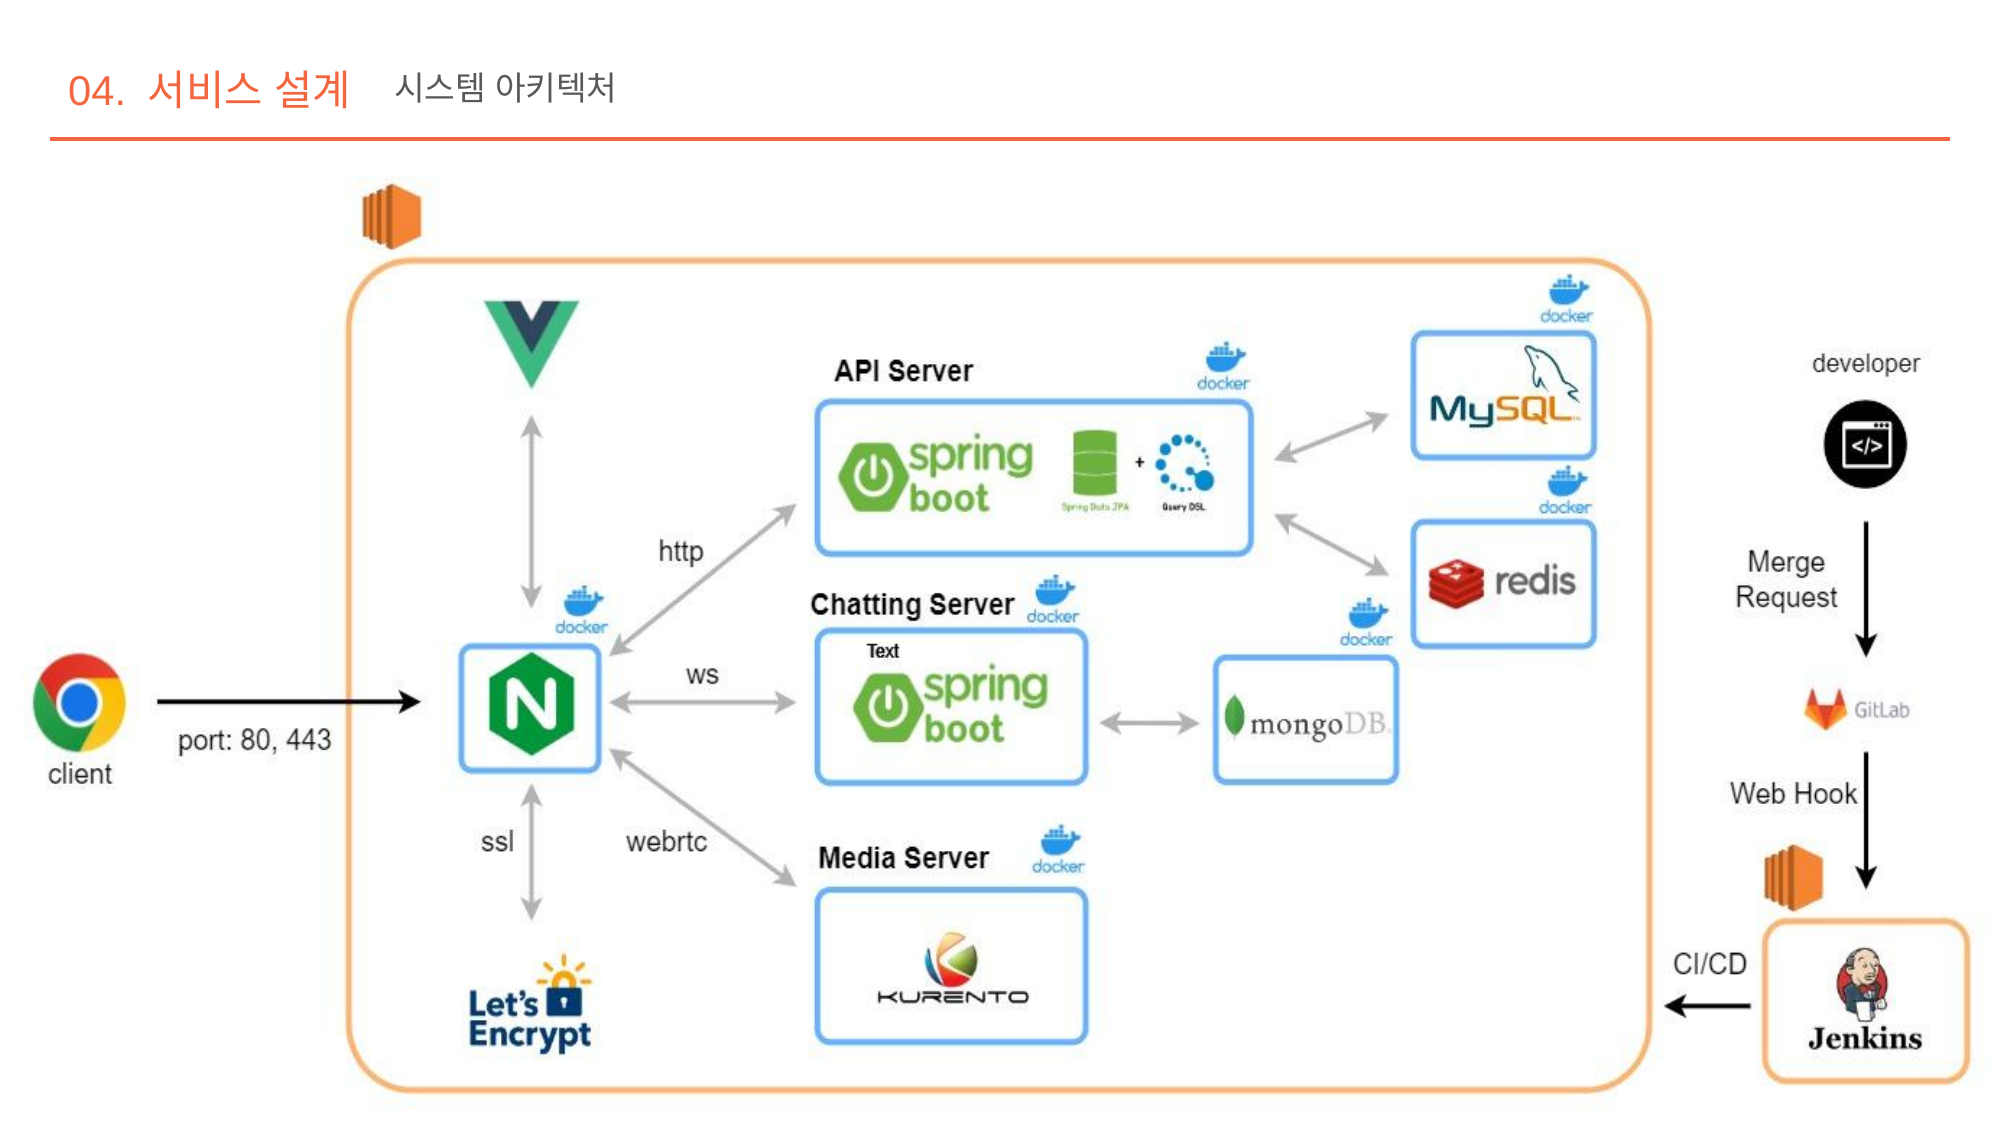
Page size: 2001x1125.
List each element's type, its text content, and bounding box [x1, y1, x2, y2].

text_box 04. 서비스 설계 [53, 31, 373, 122]
picture [0, 150, 2000, 1125]
text_box 시스템 아키텍처 [379, 39, 1380, 115]
